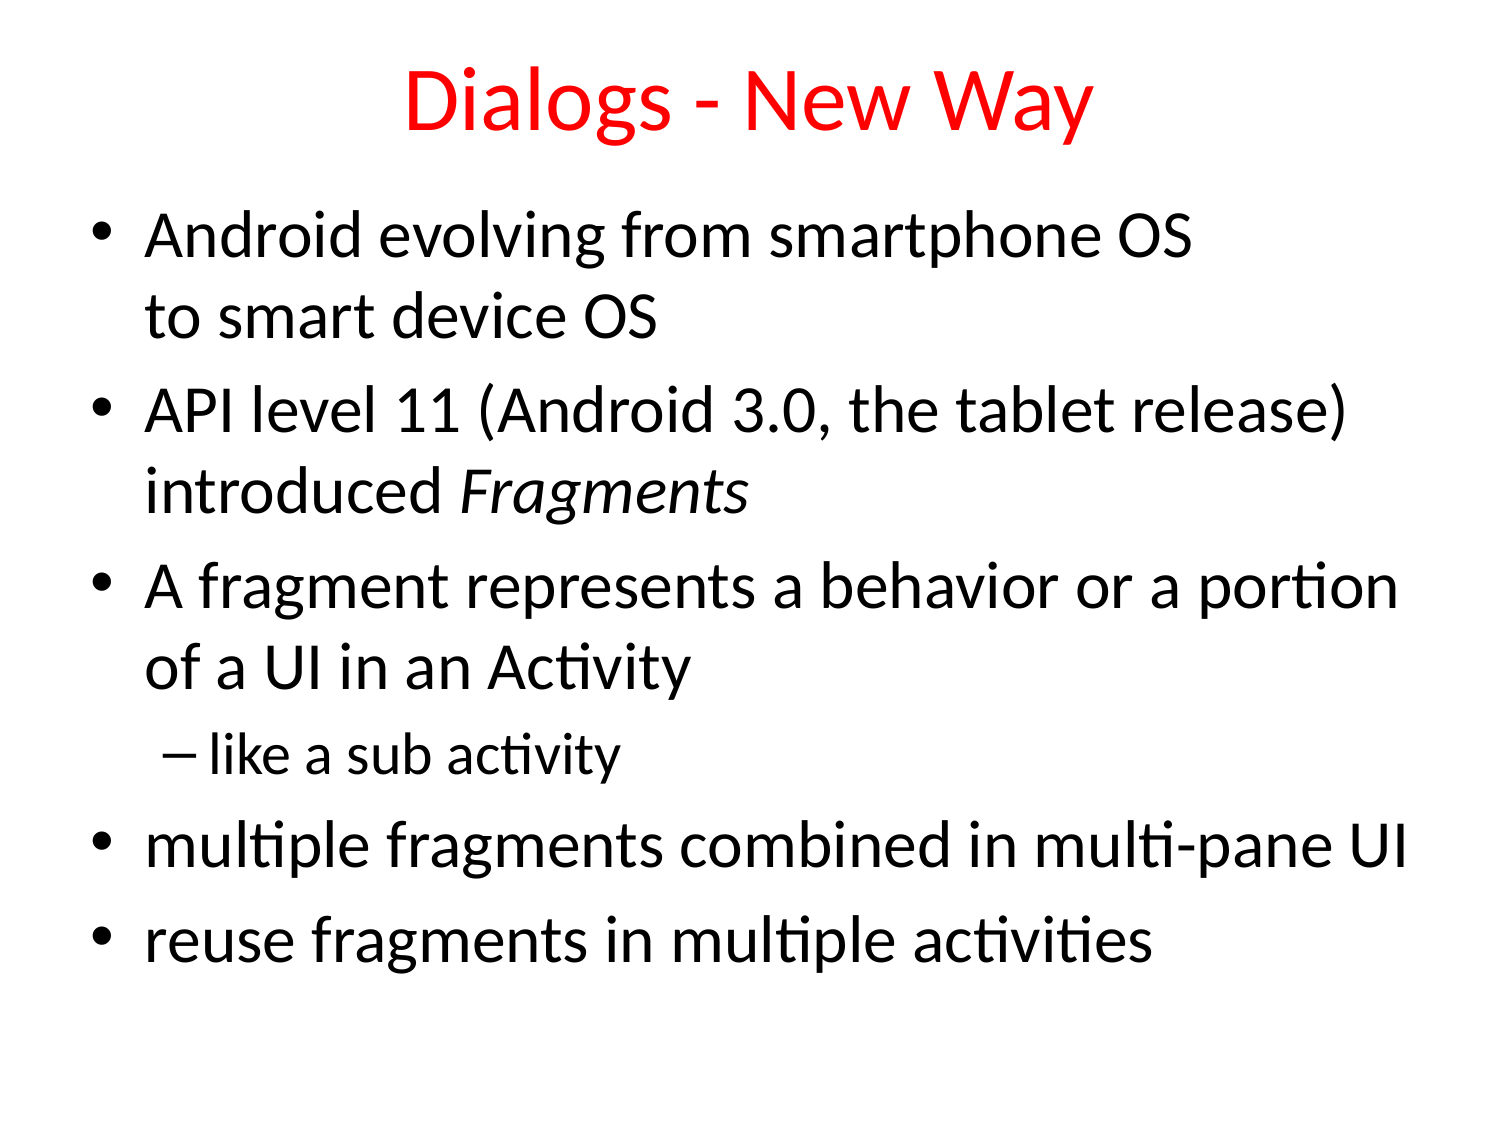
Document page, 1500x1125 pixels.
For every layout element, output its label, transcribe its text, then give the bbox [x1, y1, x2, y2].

list Android evolving from smartphone OS to smart device OS API level 11 (Android 3.0, the tablet release) introduced Fragments A fragment represents a behavior or a portion of a UI in an Activity like a sub activity multiple fragments combined in multi-pane UI reuse fragments in multiple activities [75, 182, 1463, 1038]
title Dialogs - New Way [75, 0, 1425, 182]
